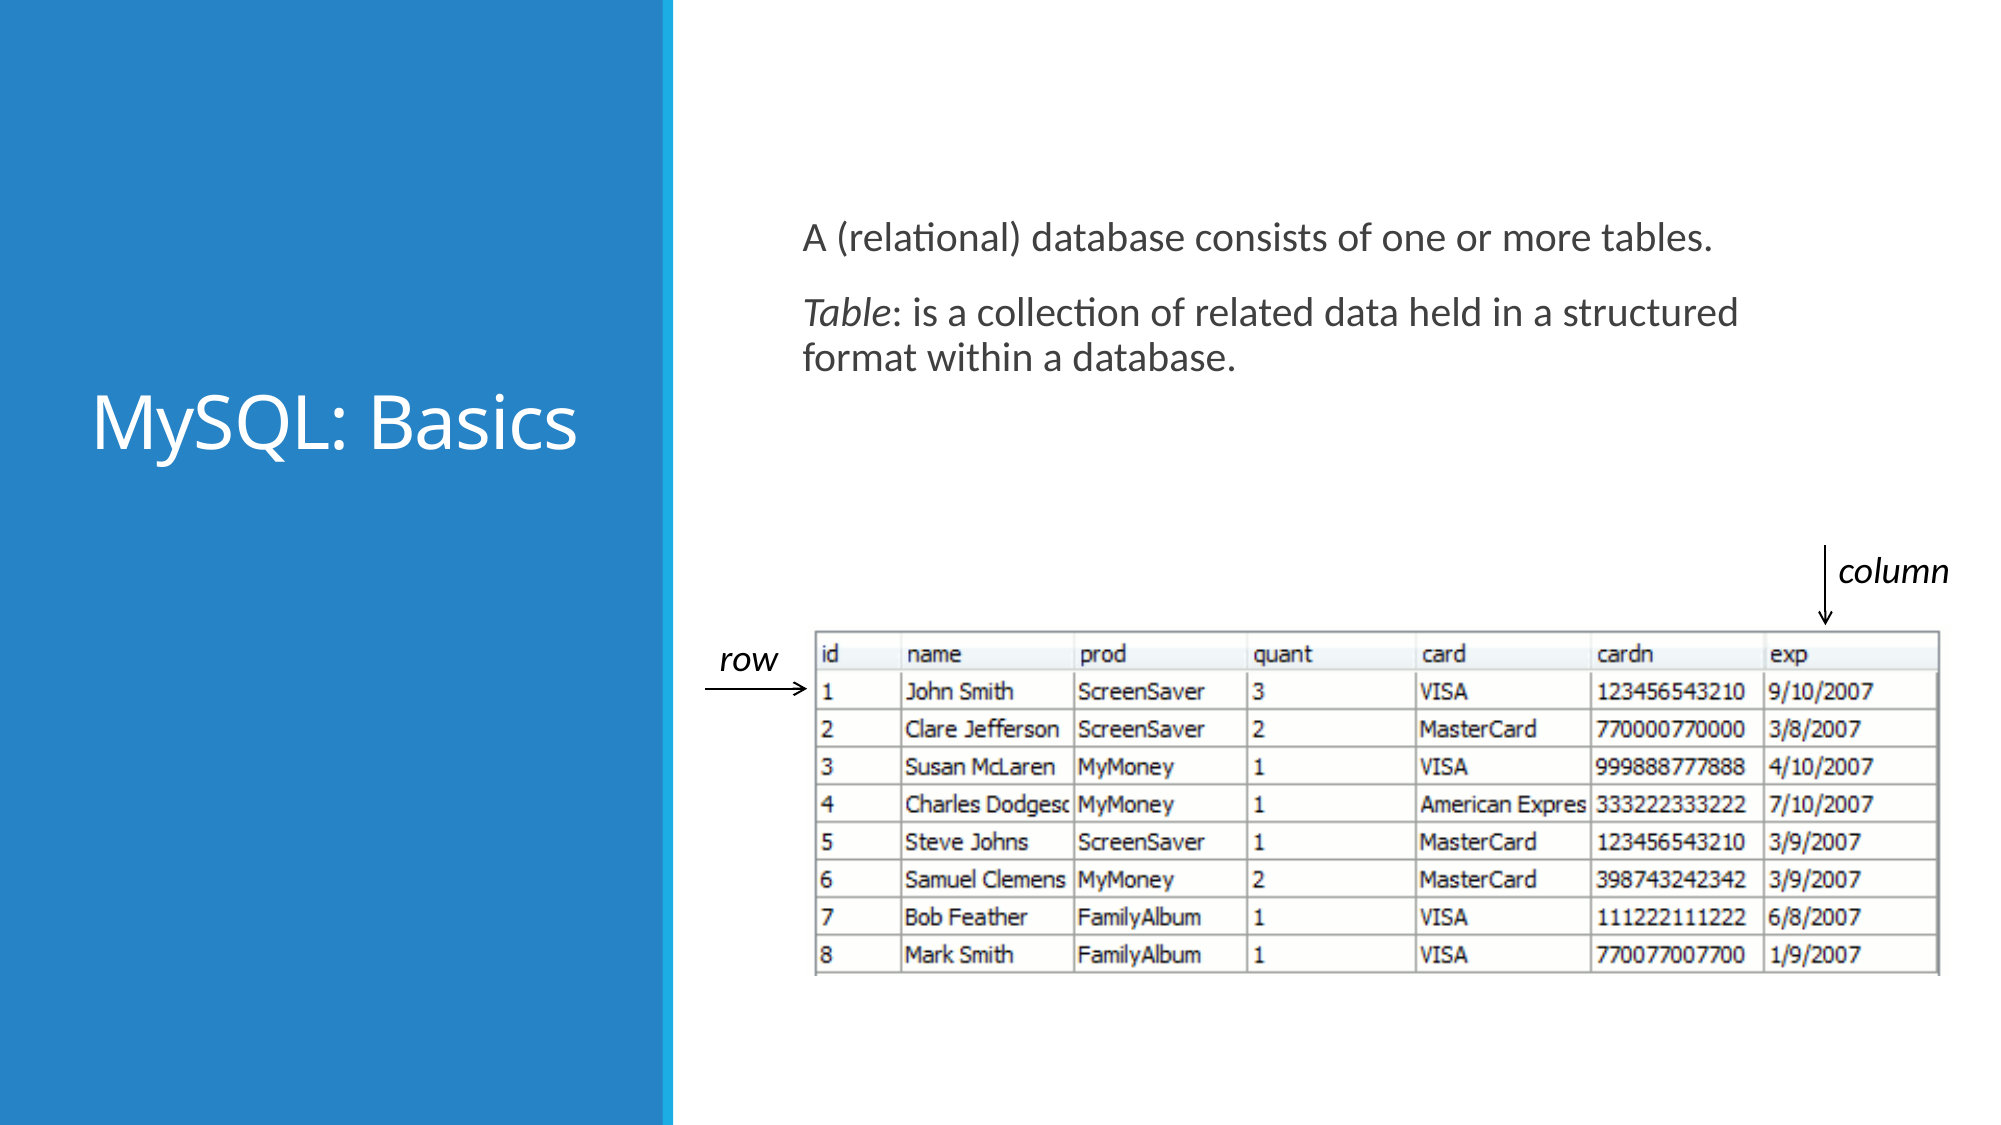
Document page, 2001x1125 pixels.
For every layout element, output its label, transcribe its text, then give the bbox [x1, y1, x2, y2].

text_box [703, 538, 1967, 976]
list A (relational) database consists of one or more tables. Table: is a collection of related data held in a structured format within a database. [787, 208, 1853, 535]
title MySQL: Basics [75, 97, 600, 473]
